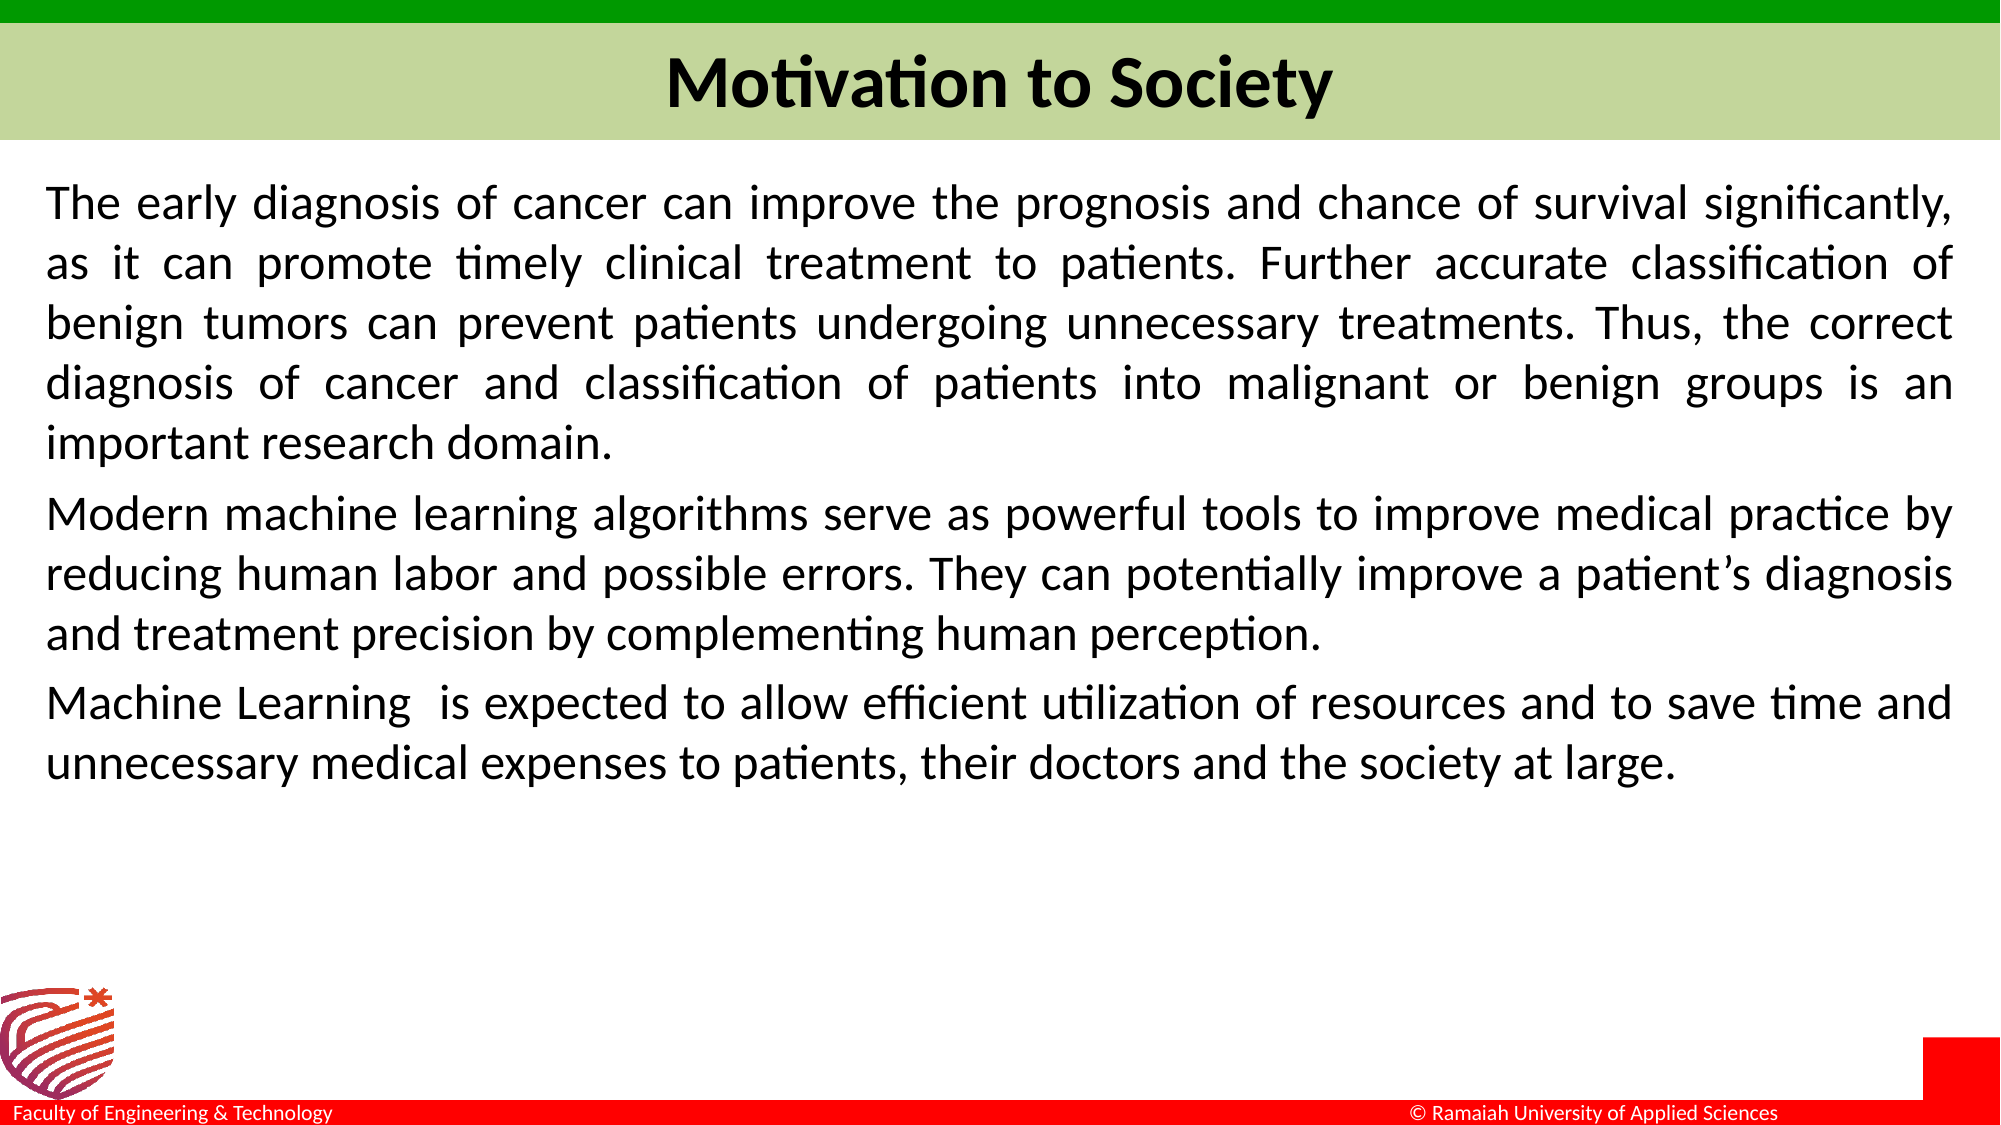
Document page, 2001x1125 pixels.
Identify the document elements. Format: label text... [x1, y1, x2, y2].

title Motivation to Society [30, 24, 1970, 130]
picture [0, 987, 114, 1100]
list The early diagnosis of cancer can improve the prognosis and chance of survival significantly, as it can promote timely clinical treatment to patients. Further accurate classification of benign tumors can prevent patients undergoing unnecessary treatments. Thus, the correct diagnosis of cancer and classification of patients into malignant or benign groups is an important research domain. Modern machine learning algorithms serve as powerful tools to improve medical practice by reducing human labor and possible errors. They can potentially improve a patient’s diagnosis and treatment precision by complementing human perception. Machine Learning is expected to allow efficient utilization of resources and to save time and unnecessary medical expenses to patients, their doctors and the society at large. [30, 162, 1970, 1005]
